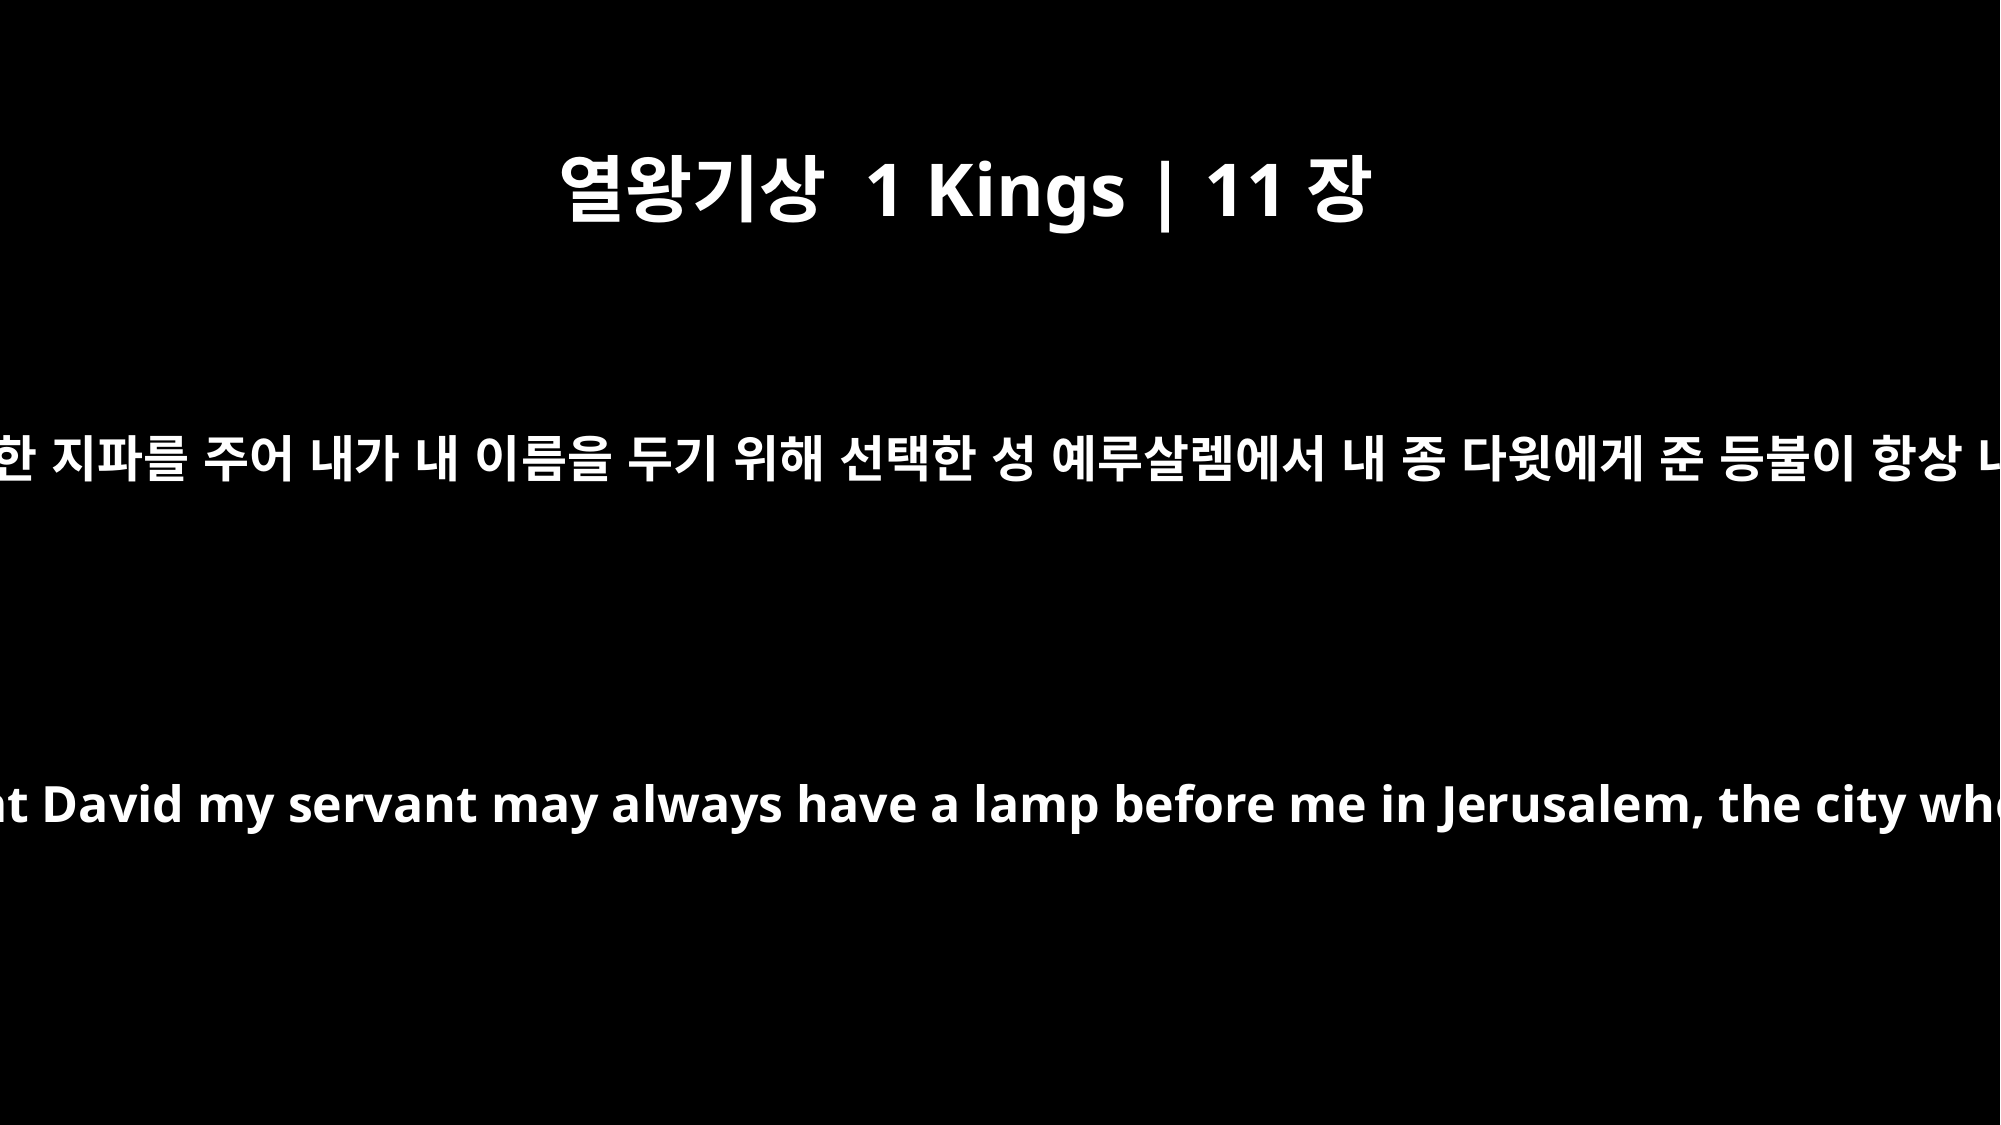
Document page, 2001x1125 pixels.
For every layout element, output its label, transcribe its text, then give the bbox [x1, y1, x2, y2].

text_box I will give one tribe to his son so that David my servant may always have a lamp before me in Jerusalem, the city where I chose to put my Name. [0, 764, 2000, 840]
text_box 36 솔로몬의 아들에게는 내가 한 지파를 주어 내가 내 이름을 두기 위해 선택한 성 예루살렘에서 내 종 다윗에게 준 등불이 항상 내 앞에 있게 할 것이다. [0, 359, 2000, 495]
text_box 열왕기상 1 Kings | 11장 [543, 136, 1389, 239]
